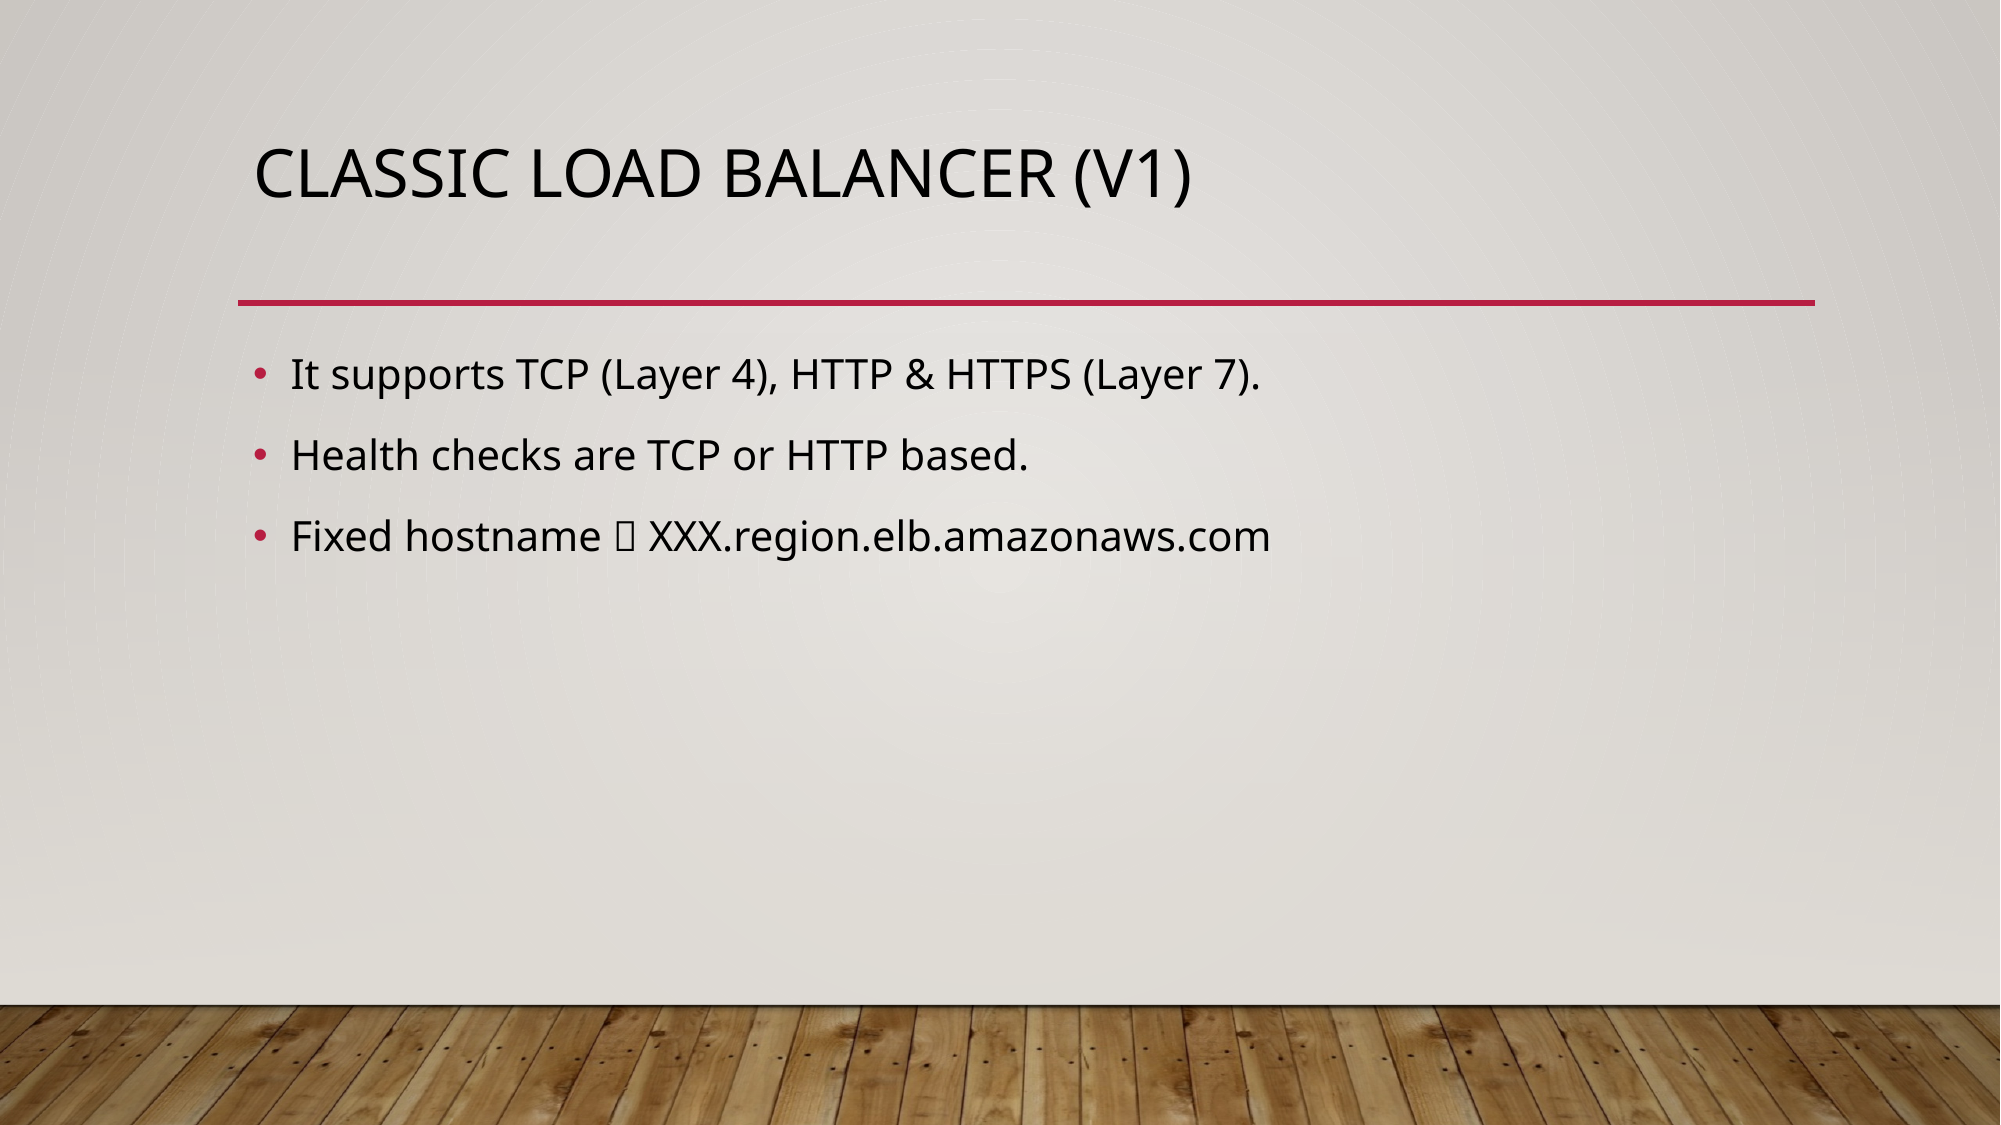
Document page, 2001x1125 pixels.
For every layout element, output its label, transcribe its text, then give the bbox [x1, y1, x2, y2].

title Classic load balancer (V1) [238, 131, 1814, 305]
picture [0, 1005, 2000, 1125]
list It supports TCP (Layer 4), HTTP & HTTPS (Layer 7). Health checks are TCP or HTTP based. Fixed hostname  XXX.region.elb.amazonaws.com [238, 330, 1814, 897]
